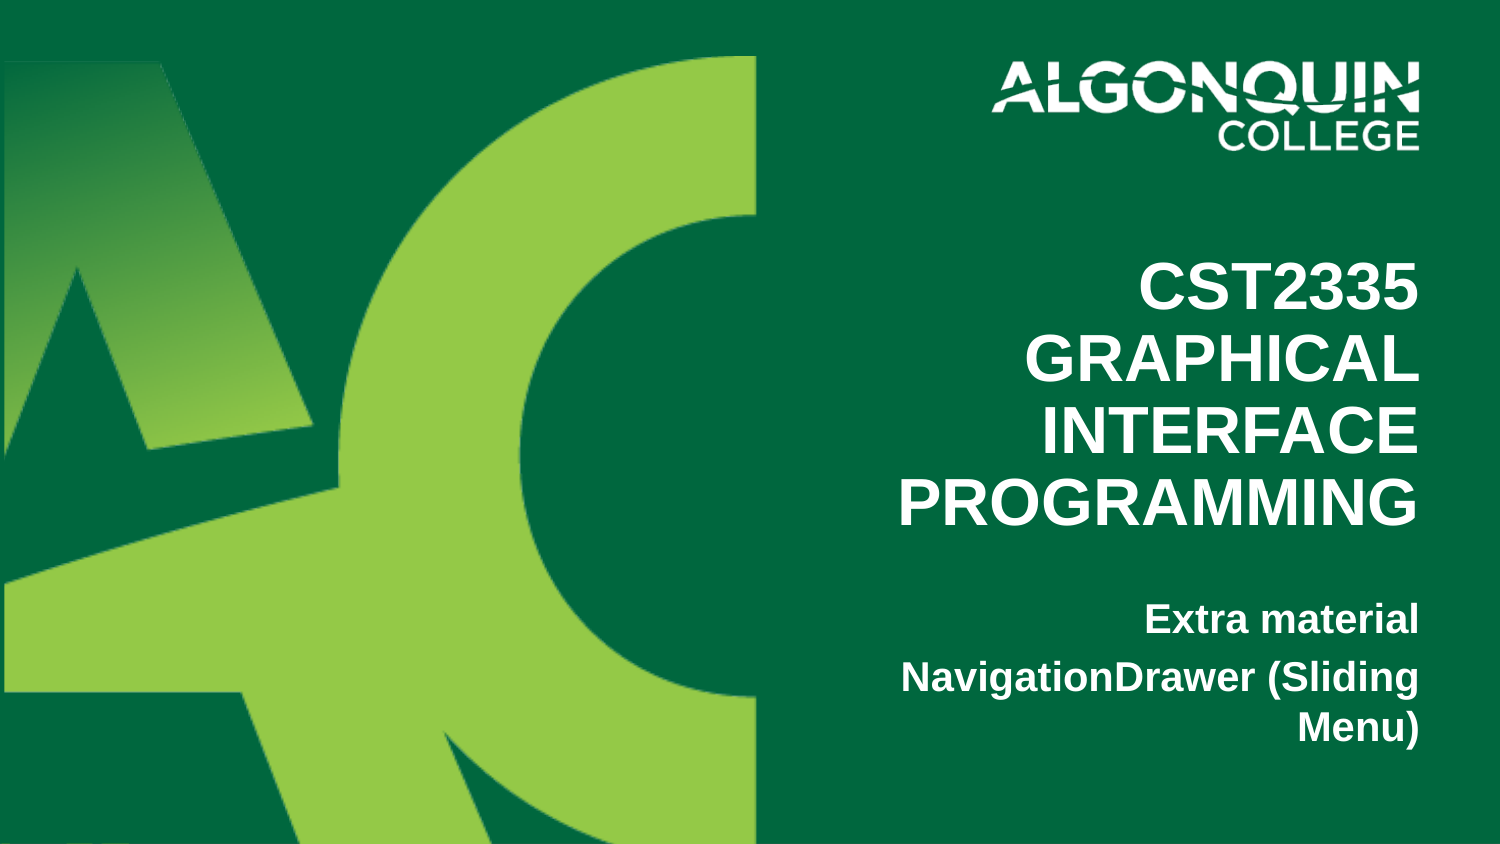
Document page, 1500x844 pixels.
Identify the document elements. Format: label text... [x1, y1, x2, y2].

subtitle Extra material NavigationDrawer (Sliding Menu) [808, 584, 1436, 753]
title CST2335 Graphical Interface programming [796, 244, 1436, 468]
picture [4, 56, 757, 844]
